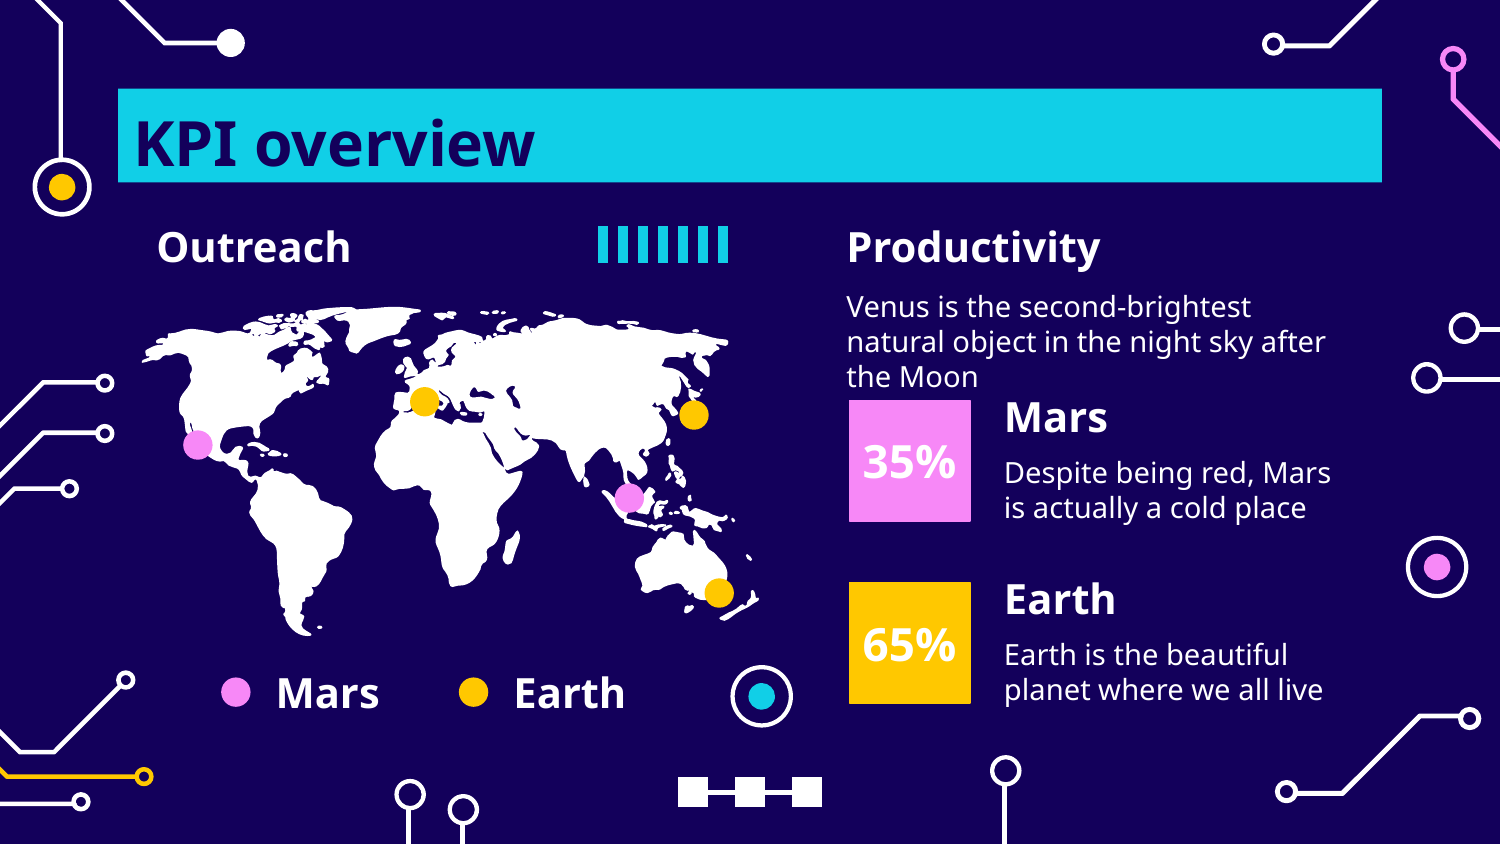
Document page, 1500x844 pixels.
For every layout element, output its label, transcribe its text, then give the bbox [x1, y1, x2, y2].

text_box Productivity [831, 219, 1359, 273]
text_box Mars [989, 389, 1359, 457]
text_box Earth is the beautiful planet where we all live [988, 621, 1359, 716]
text_box Outreach [141, 219, 669, 287]
text_box Earth [498, 669, 678, 715]
text_box Earth [989, 571, 1359, 639]
text_box [221, 677, 251, 707]
text_box 65% [849, 582, 970, 703]
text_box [140, 306, 760, 637]
text_box Despite being red, Mars is actually a cold place [988, 439, 1359, 533]
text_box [730, 664, 797, 728]
text_box 35% [849, 400, 970, 521]
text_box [598, 225, 729, 264]
text_box Mars [260, 669, 440, 715]
text_box [458, 677, 489, 707]
text_box Venus is the second-brightest natural object in the night sky after the Moon [831, 273, 1359, 368]
title KPI overview [118, 88, 1382, 183]
